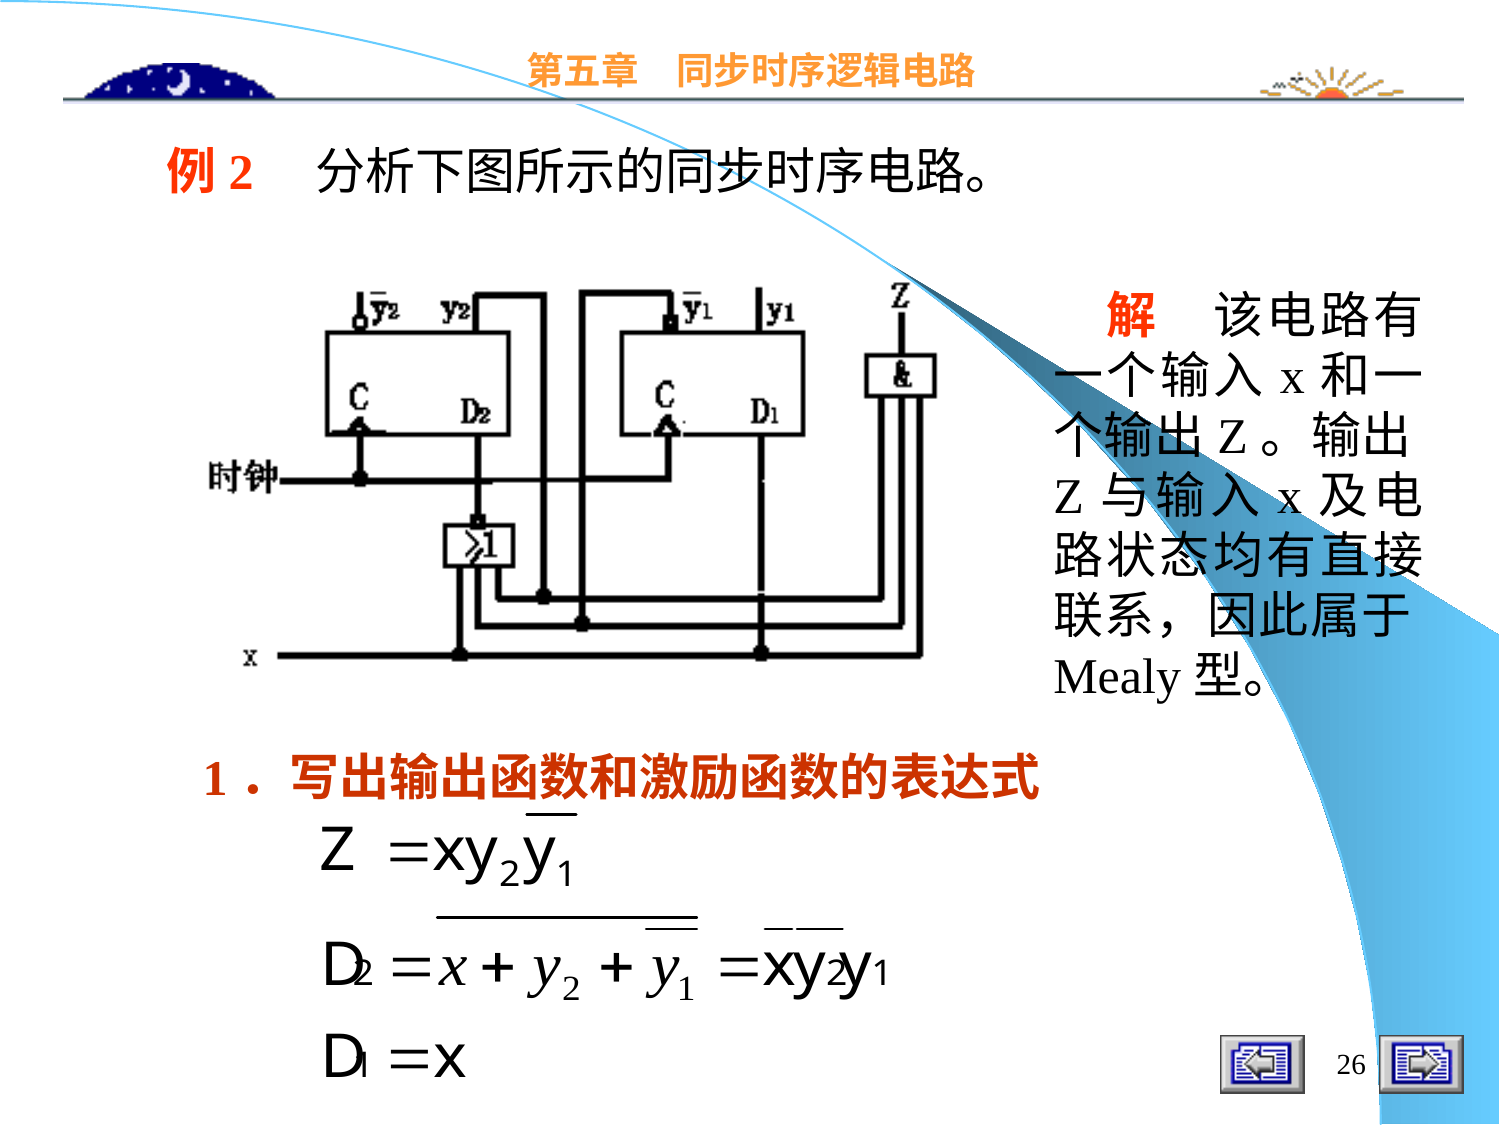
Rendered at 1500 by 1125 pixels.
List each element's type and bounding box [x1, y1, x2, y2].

text_box [310, 798, 899, 1092]
text_box [1, 1, 1500, 1124]
picture [63, 63, 1464, 104]
picture [1220, 1035, 1305, 1094]
picture [1379, 1035, 1464, 1094]
picture [200, 263, 951, 672]
